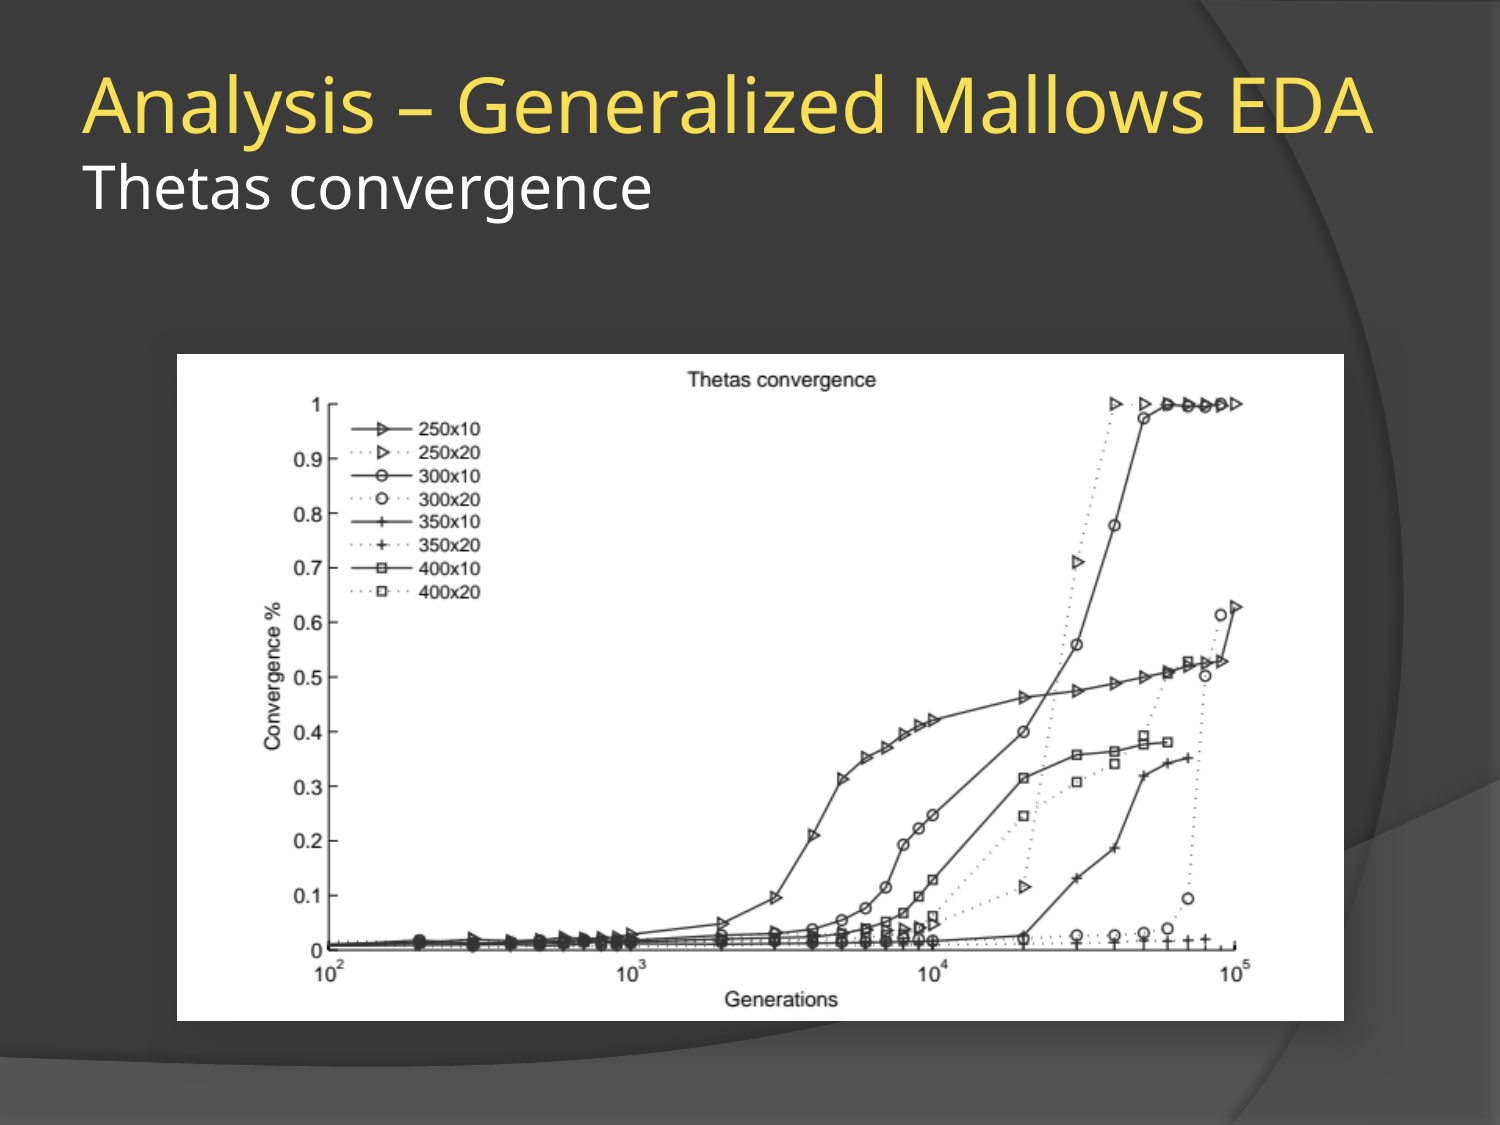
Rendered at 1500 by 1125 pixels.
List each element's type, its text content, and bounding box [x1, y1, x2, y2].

title Analysis – Generalized Mallows EDA Thetas convergence [75, 45, 1396, 233]
picture [176, 354, 1345, 1022]
